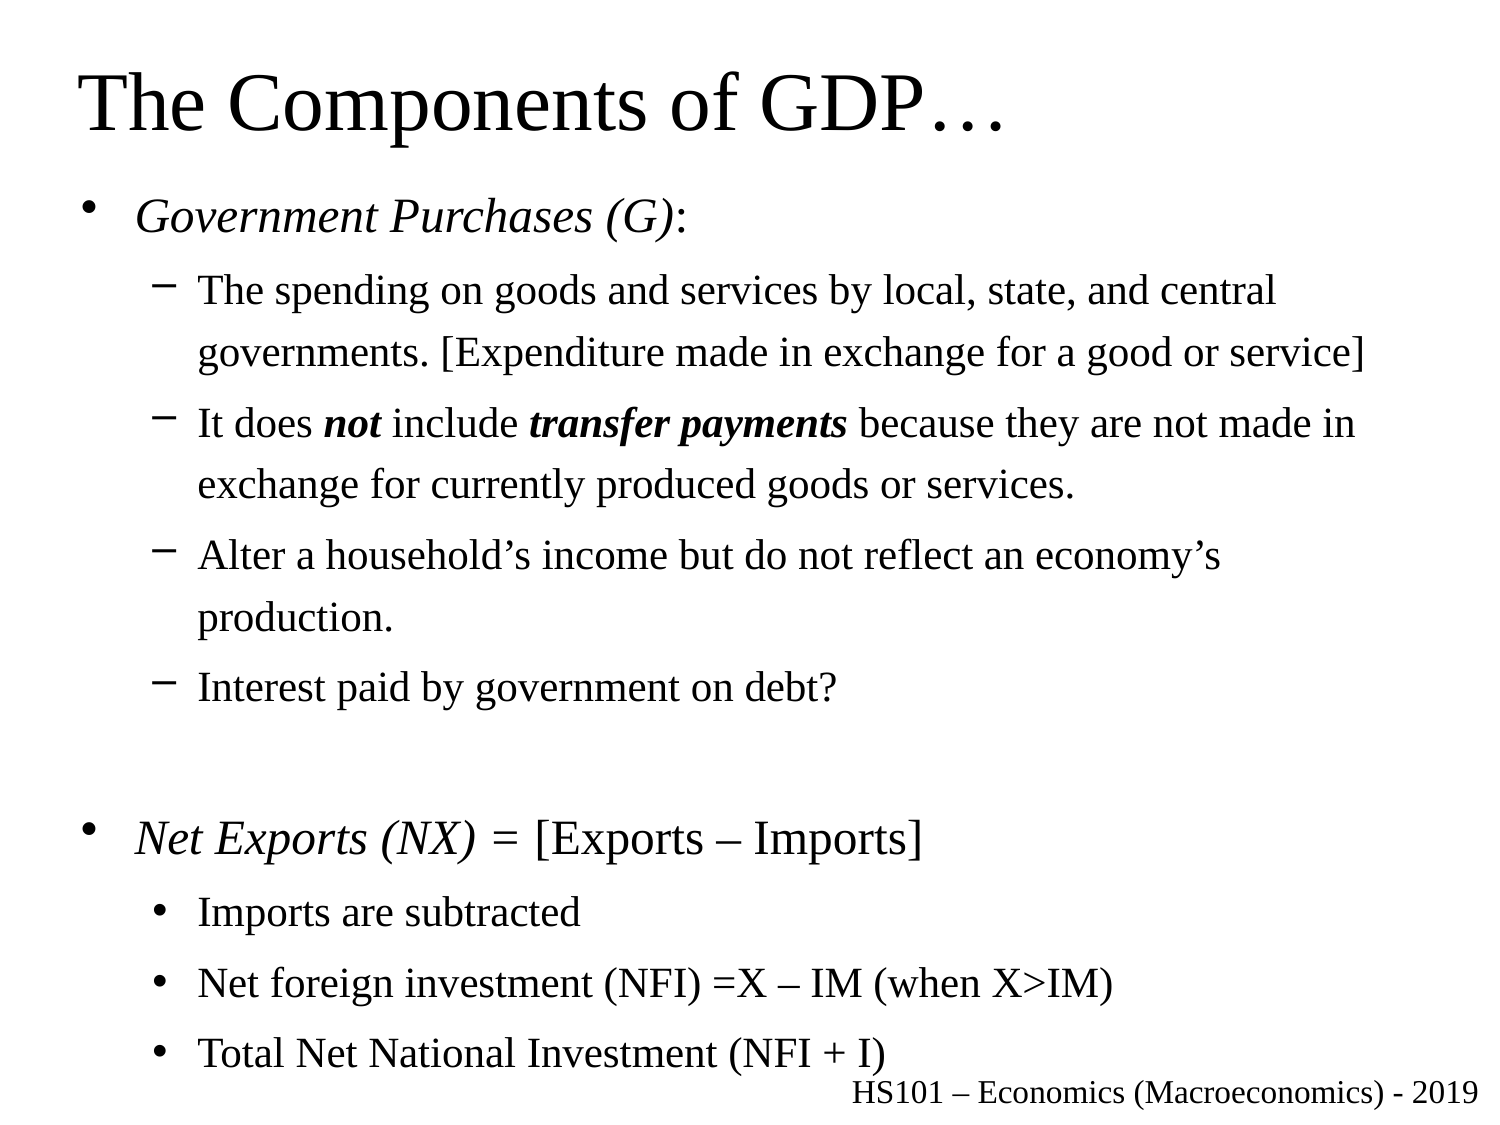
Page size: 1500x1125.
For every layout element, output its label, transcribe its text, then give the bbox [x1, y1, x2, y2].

text_box HS101 – Economics (Macroeconomics) - 2019 [837, 1062, 1497, 1125]
list Government Purchases (G): The spending on goods and services by local, state, and central governments. [Expenditure made in exchange for a good or service] It does not include transfer payments because they are not made in exchange for currently produced goods or services. Alter a household’s income but do not reflect an economy’s production. Interest paid by government on debt? Net Exports (NX) = [Exports – Imports] Imports are subtracted Net foreign investment (NFI) =X – IM (when X>IM) Total Net National Investment (NFI + I) [65, 164, 1416, 1098]
title The Components of GDP… [62, 39, 1413, 189]
